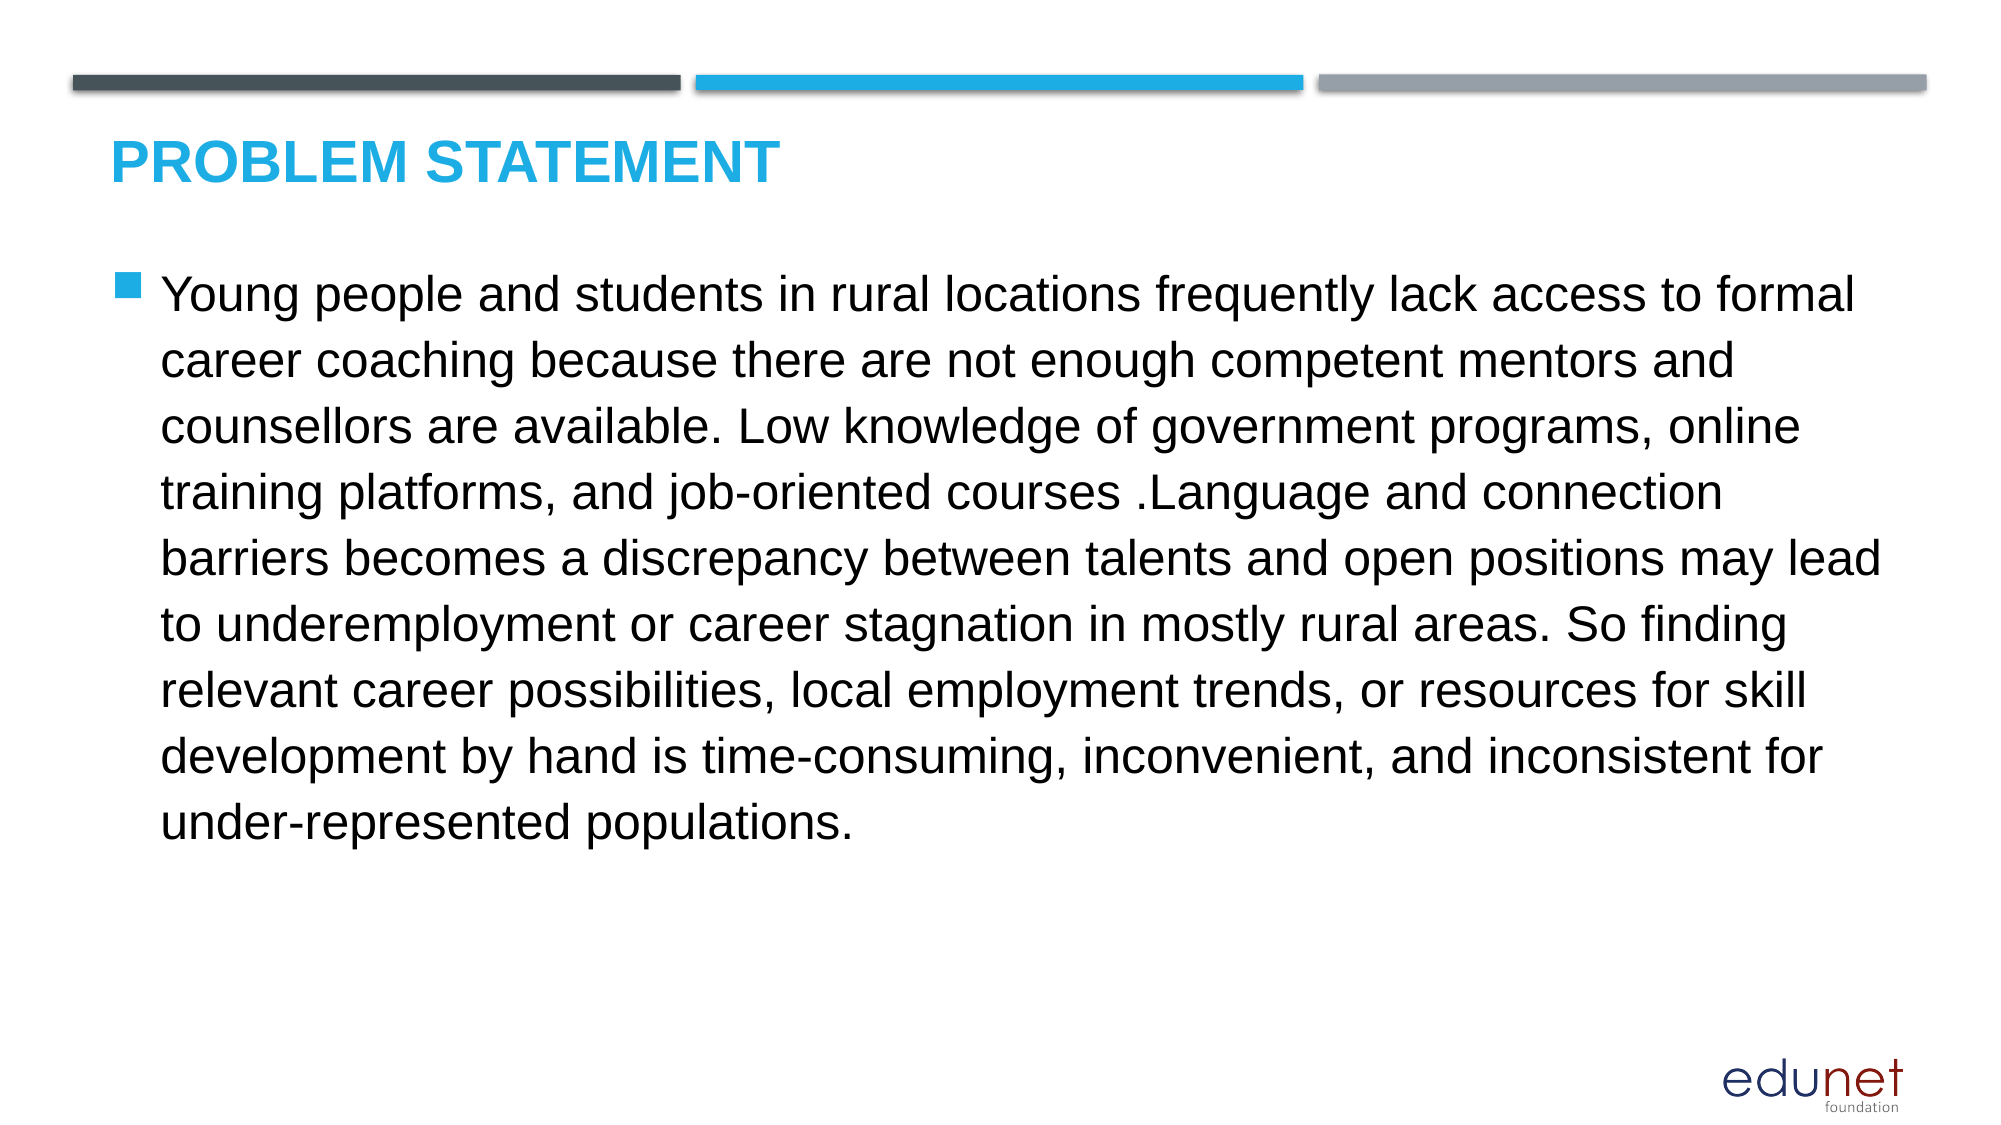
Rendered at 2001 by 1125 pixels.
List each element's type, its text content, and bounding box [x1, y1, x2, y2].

list Young people and students in rural locations frequently lack access to formal career coaching because there are not enough competent mentors and counsellors are available. Low knowledge of government programs, online training platforms, and job-oriented courses .Language and connection barriers becomes a discrepancy between talents and open positions may lead to underemployment or career stagnation in mostly rural areas. So finding relevant career possibilities, local employment trends, or resources for skill development by hand is time-consuming, inconvenient, and inconsistent for under-represented populations. [95, 213, 1905, 981]
title Problem Statement [95, 115, 1905, 203]
picture [1719, 1056, 1905, 1116]
